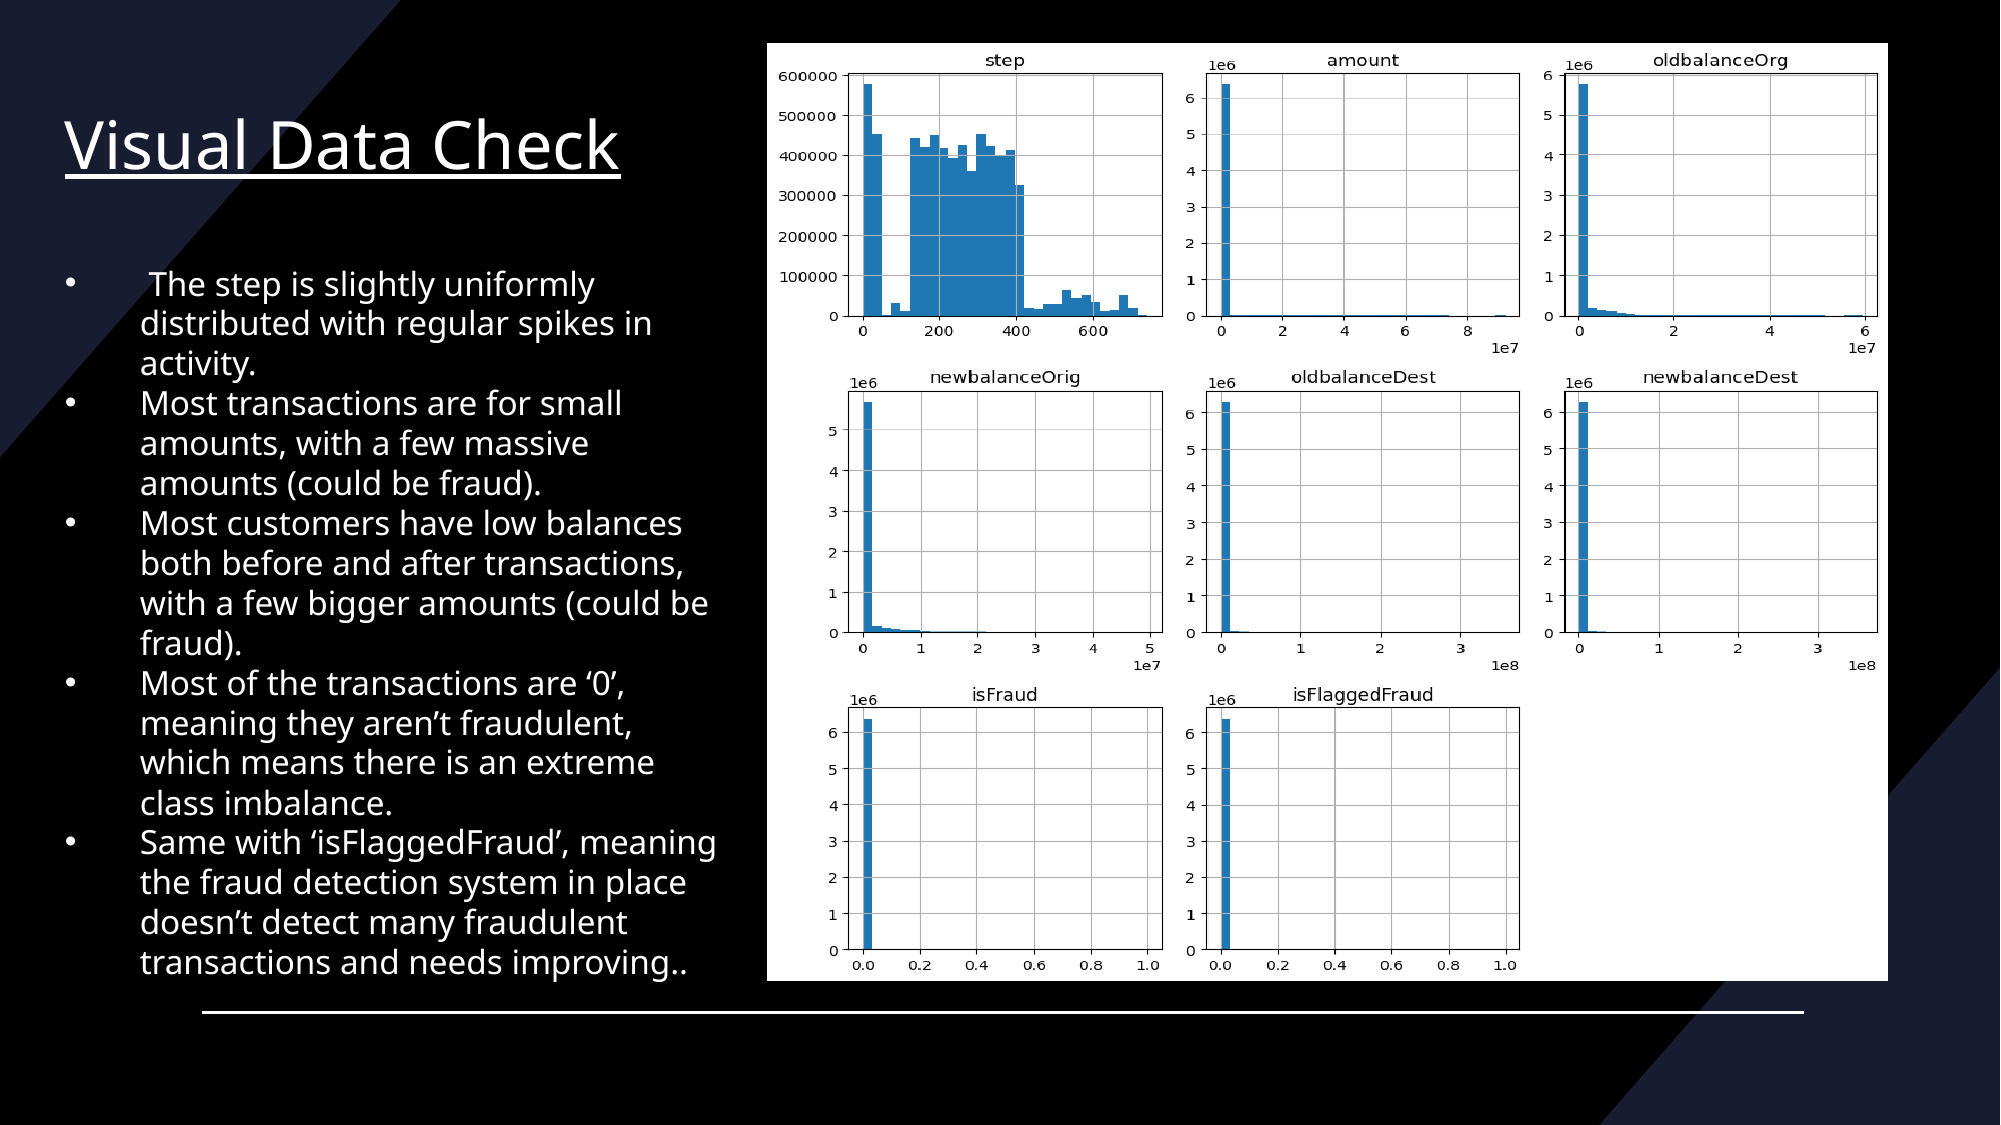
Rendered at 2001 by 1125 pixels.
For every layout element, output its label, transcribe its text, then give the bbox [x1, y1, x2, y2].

text_box Visual Data Check The step is slightly uniformly distributed with regular spikes in activity. Most transactions are for small amounts, with a few massive amounts (could be fraud). Most customers have low balances both before and after transactions, with a few bigger amounts (could be fraud). Most of the transactions are ‘0’, meaning they aren’t fraudulent, which means there is an extreme class imbalance. Same with ‘isFlaggedFraud’, meaning the fraud detection system in place doesn’t detect many fraudulent transactions and needs improving.. [50, 95, 743, 1079]
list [767, 43, 1888, 981]
